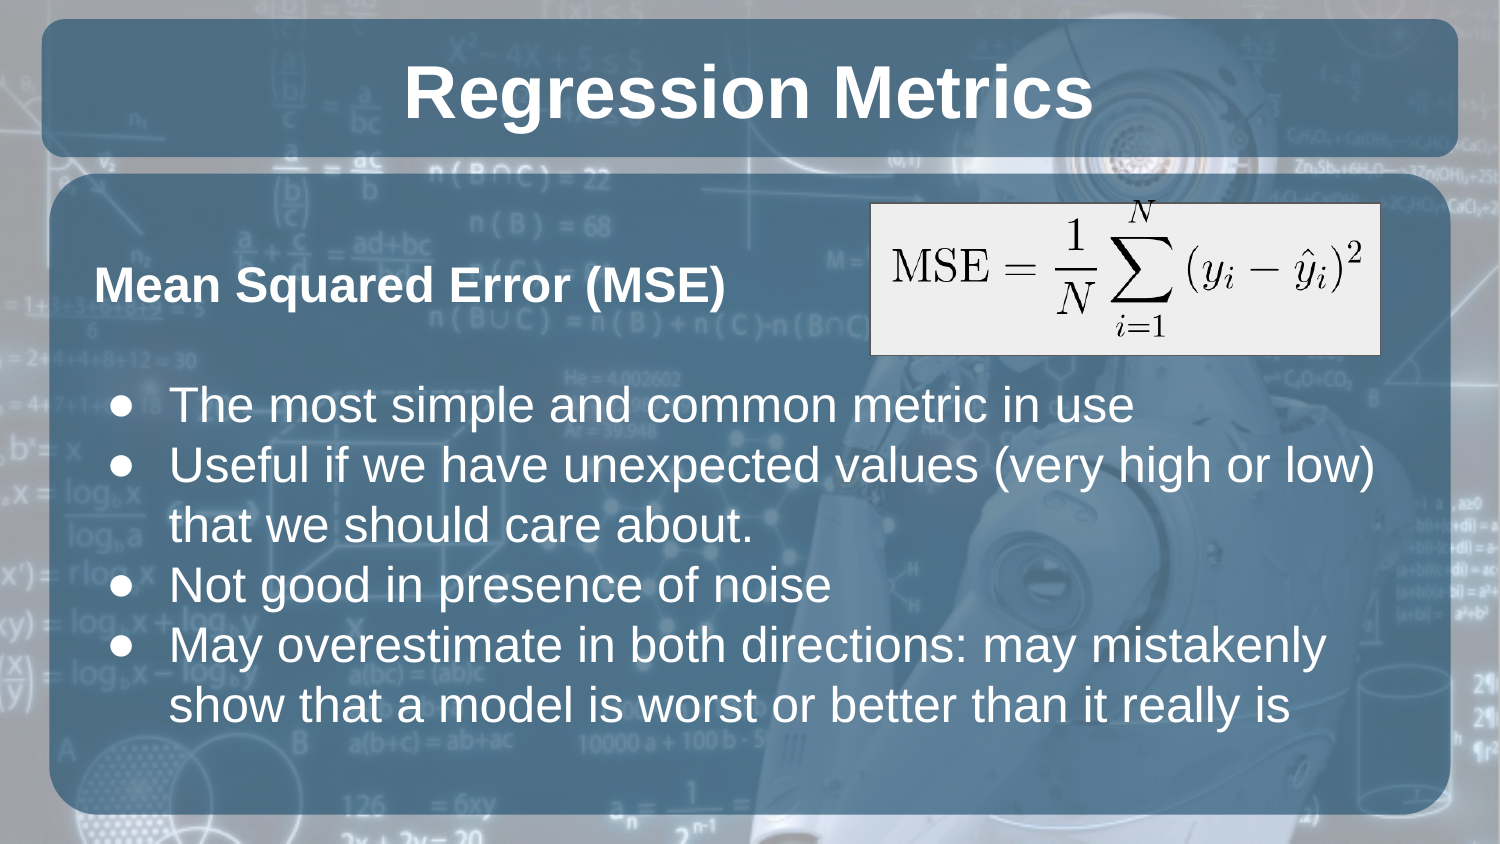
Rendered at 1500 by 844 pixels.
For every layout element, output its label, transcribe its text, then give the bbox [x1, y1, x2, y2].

text_box Mean Squared Error (MSE) The most simple and common metric in use Useful if we have unexpected values (very high or low) that we should care about. Not good in presence of noise May overestimate in both directions: may mistakenly show that a model is worst or better than it really is [78, 237, 1436, 815]
title Regression Metrics [49, 43, 1451, 134]
picture [0, 0, 1500, 844]
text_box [869, 199, 1381, 356]
